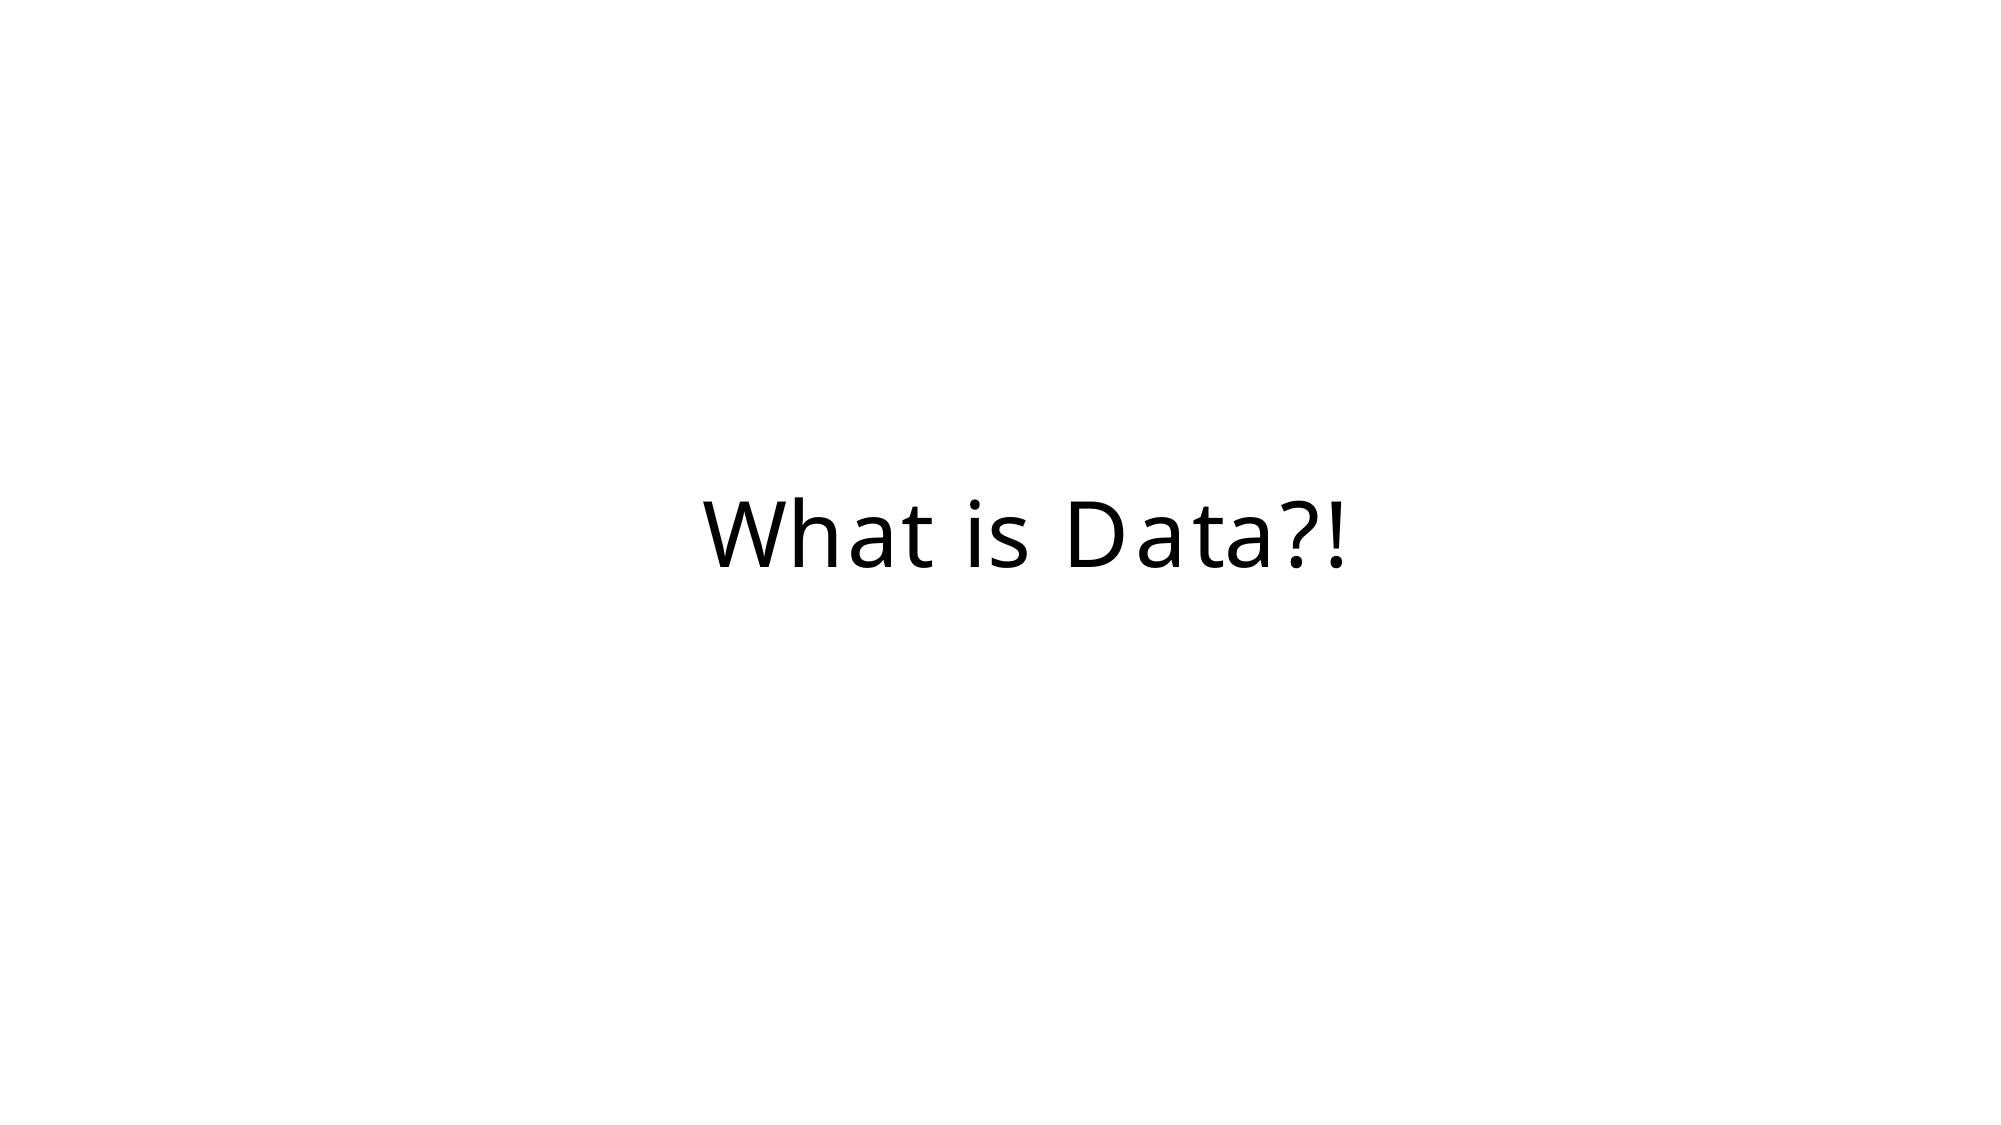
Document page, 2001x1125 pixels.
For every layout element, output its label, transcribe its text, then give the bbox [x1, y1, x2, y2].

title What is Data?! [0, 434, 2000, 625]
